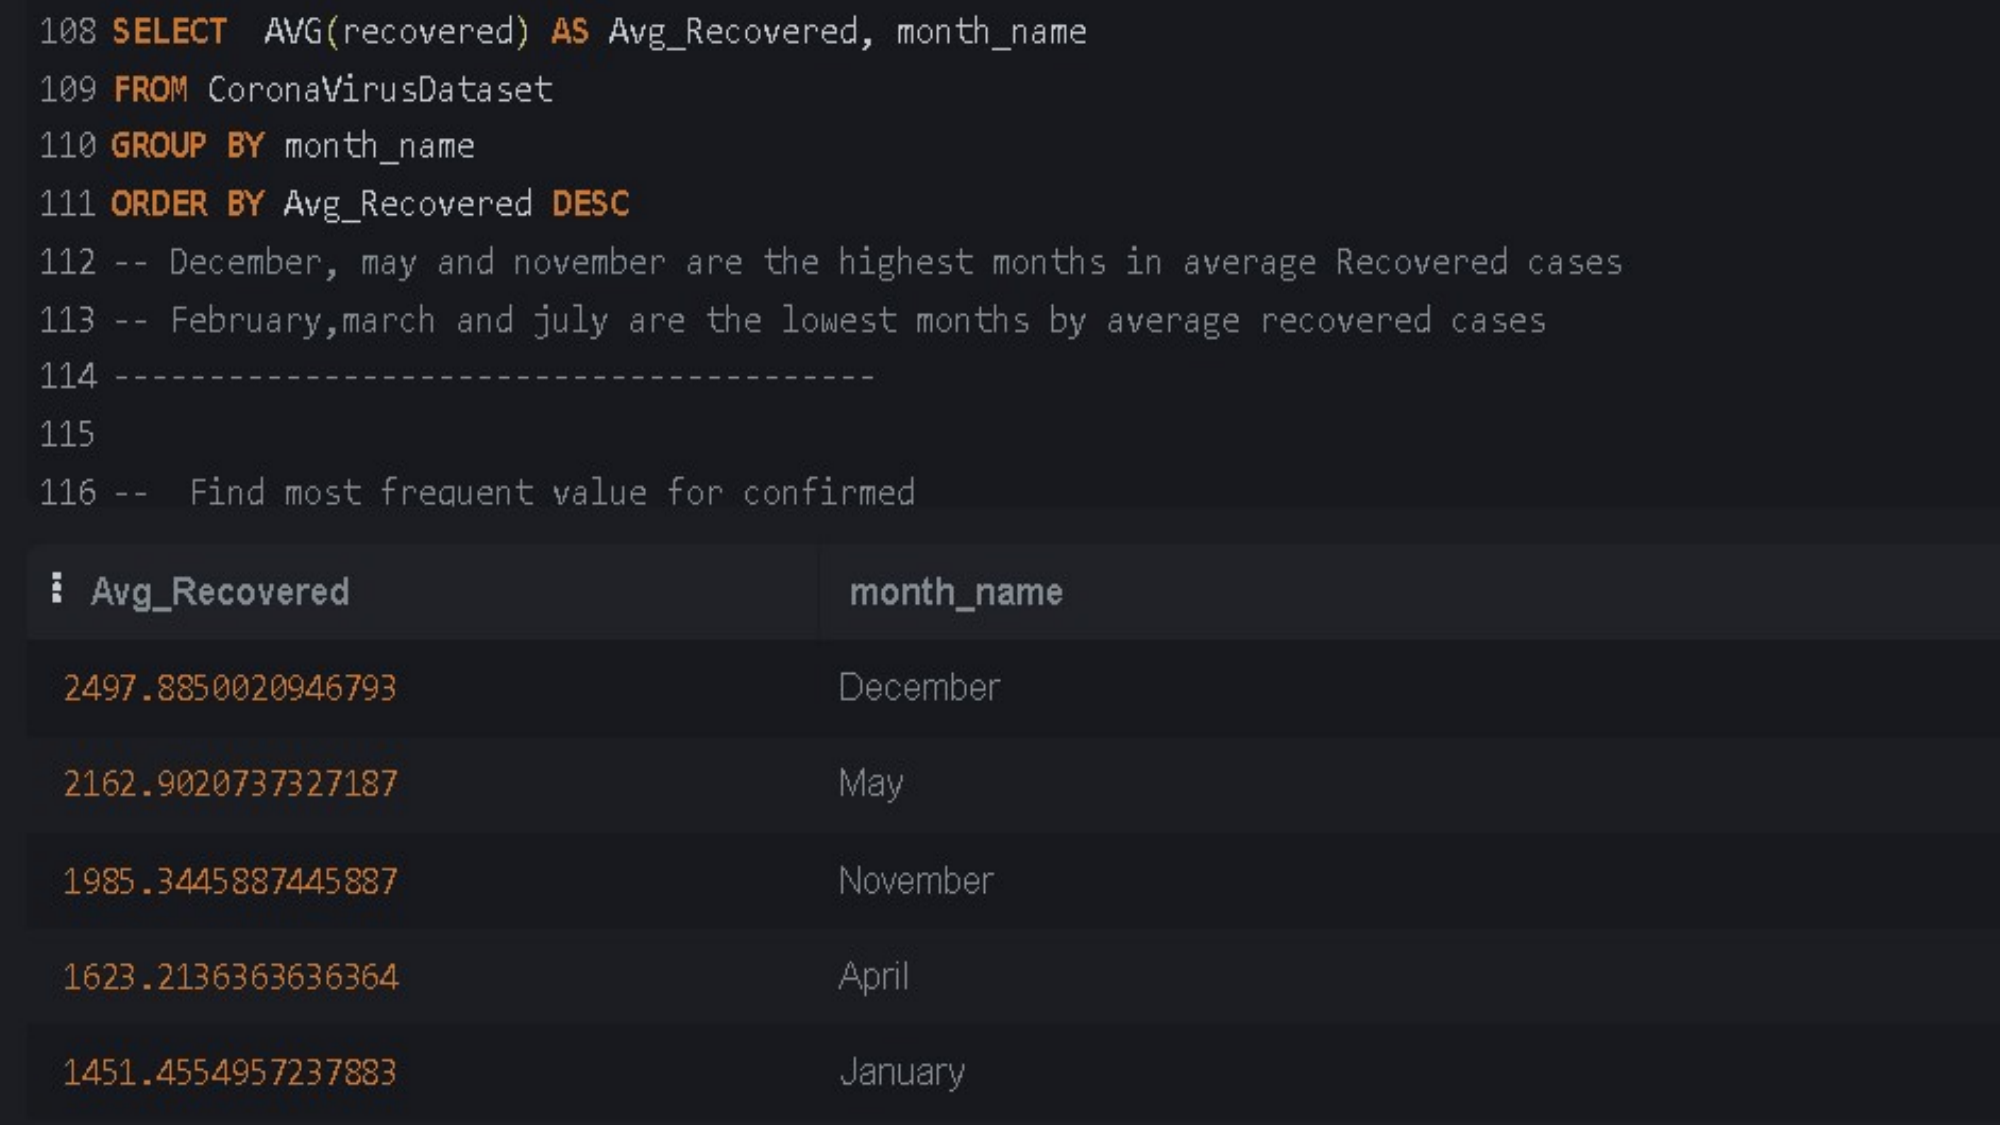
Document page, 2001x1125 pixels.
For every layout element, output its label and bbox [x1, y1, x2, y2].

list [0, 0, 2000, 1125]
